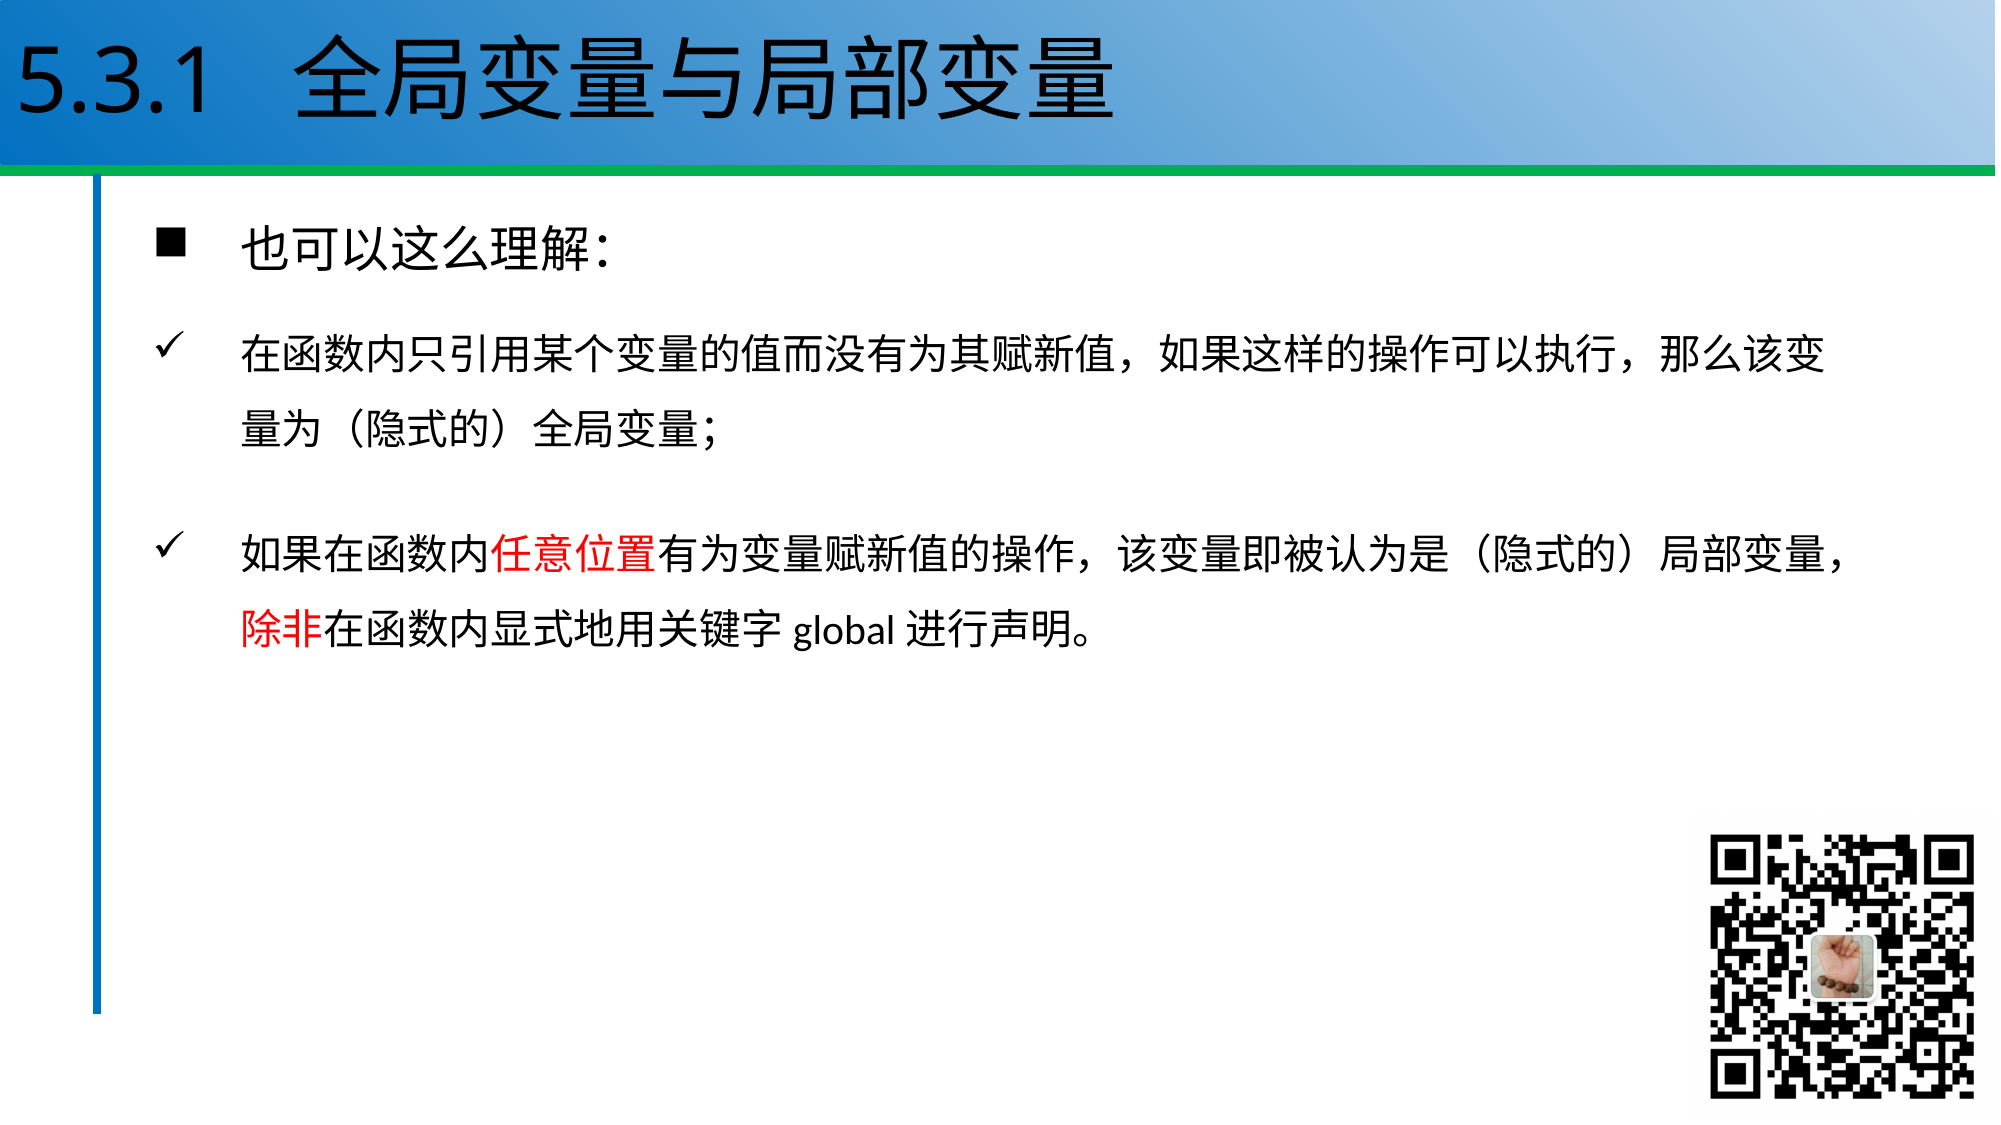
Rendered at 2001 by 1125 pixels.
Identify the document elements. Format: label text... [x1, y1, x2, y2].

title 5.3.1 全局变量与局部变量 [0, 0, 1995, 165]
list 也可以这么理解： 在函数内只引用某个变量的值而没有为其赋新值，如果这样的操作可以执行，那么该变量为（隐式的）全局变量； 如果在函数内任意位置有为变量赋新值的操作，该变量即被认为是（隐式的）局部变量，除非在函数内显式地用关键字global进行声明。 [137, 216, 1863, 978]
picture [1689, 813, 1995, 1120]
slide_number [1412, 1042, 1863, 1103]
